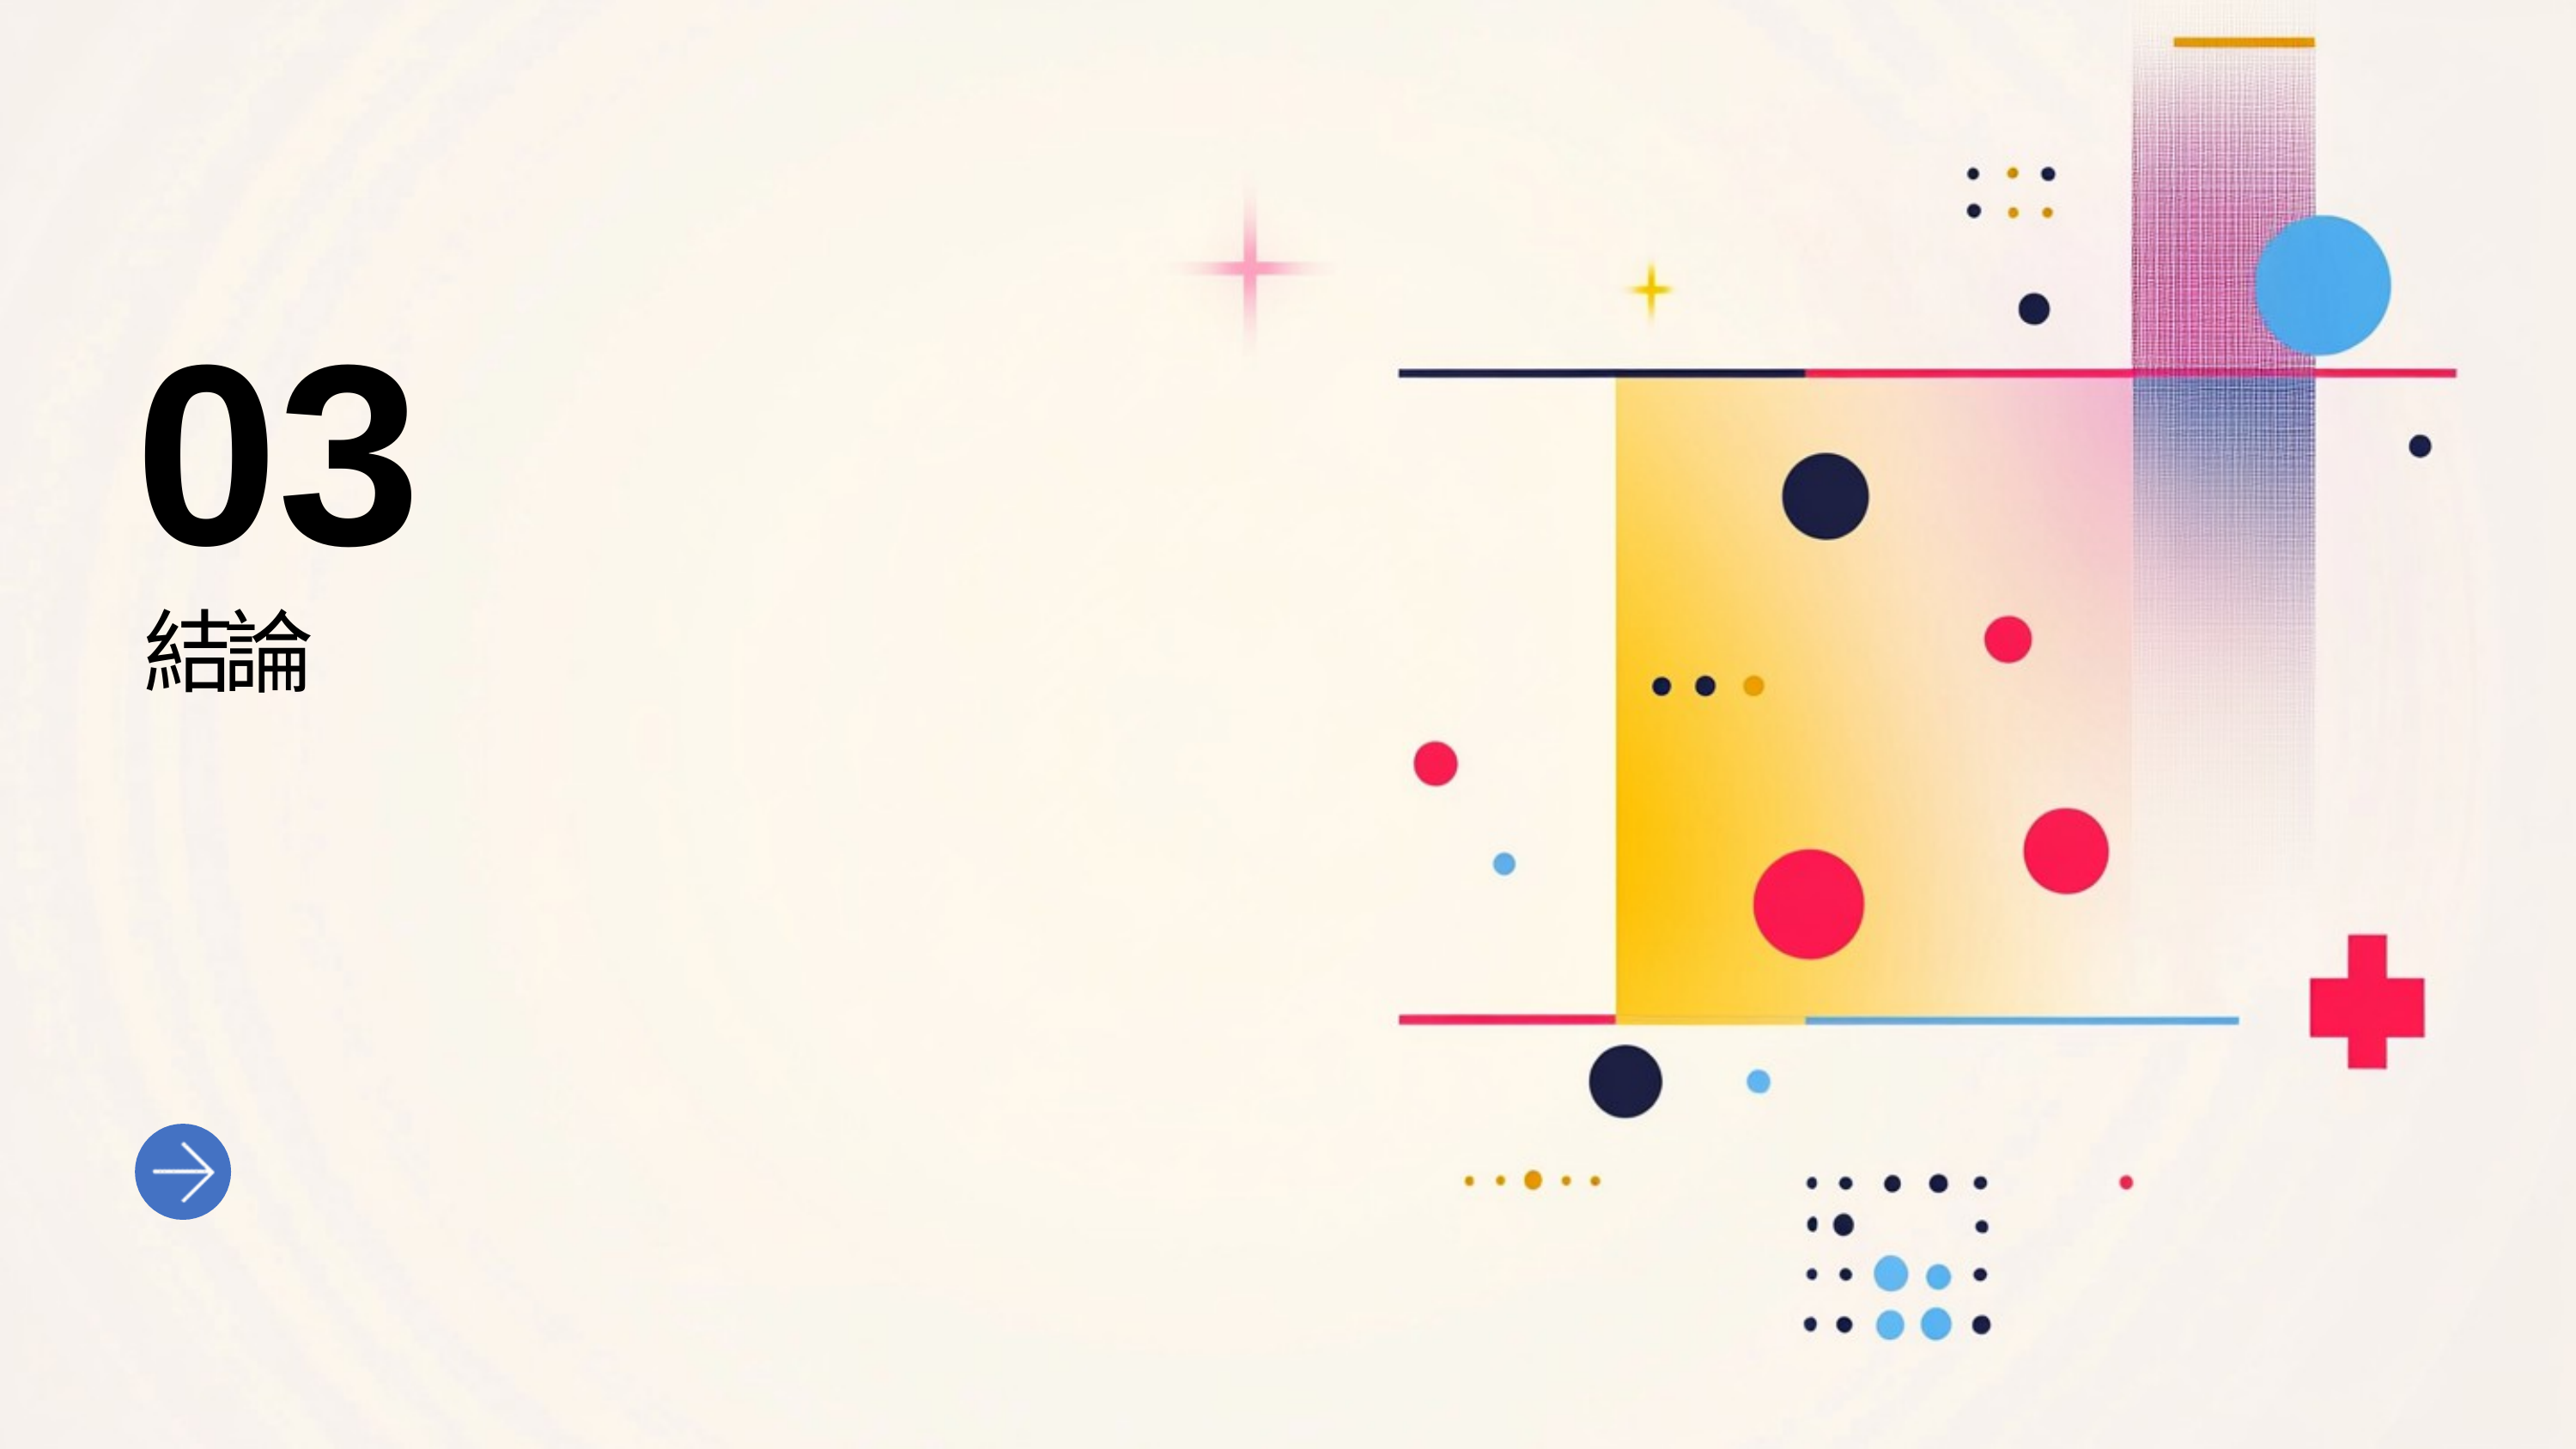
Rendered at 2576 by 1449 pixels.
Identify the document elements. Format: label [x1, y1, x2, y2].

text_box [0, 0, 2576, 1449]
